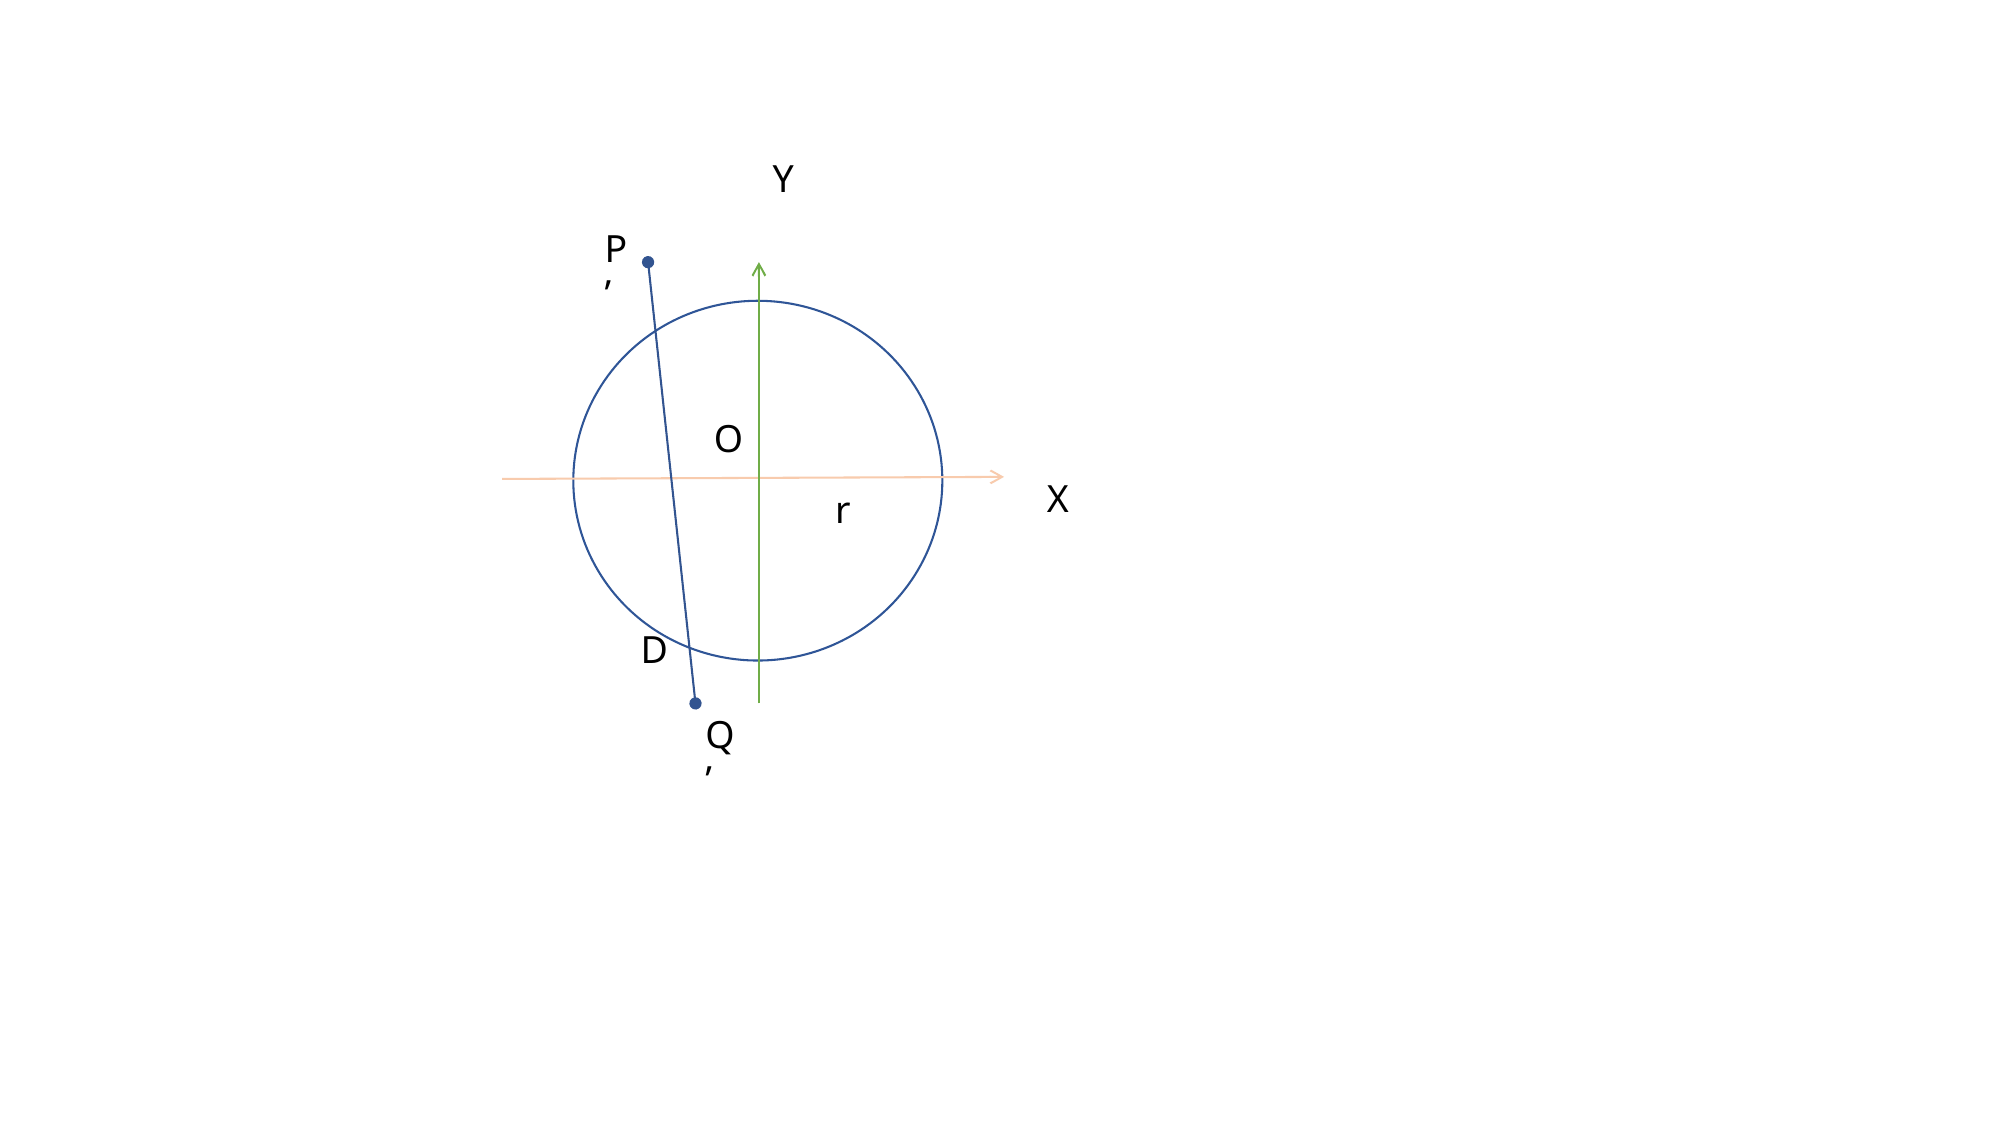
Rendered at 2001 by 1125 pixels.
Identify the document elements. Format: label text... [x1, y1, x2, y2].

text_box O [699, 407, 739, 468]
text_box r [820, 479, 860, 539]
text_box D [625, 619, 648, 679]
text_box X [1032, 468, 1071, 528]
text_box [648, 262, 696, 704]
text_box [760, 479, 944, 662]
text_box [696, 299, 758, 476]
text_box [572, 334, 648, 476]
text_box Q’ [690, 703, 739, 809]
text_box [696, 479, 758, 662]
text_box P’ [589, 217, 638, 323]
text_box Y [757, 147, 797, 207]
text_box [760, 299, 944, 476]
text_box [572, 480, 648, 619]
